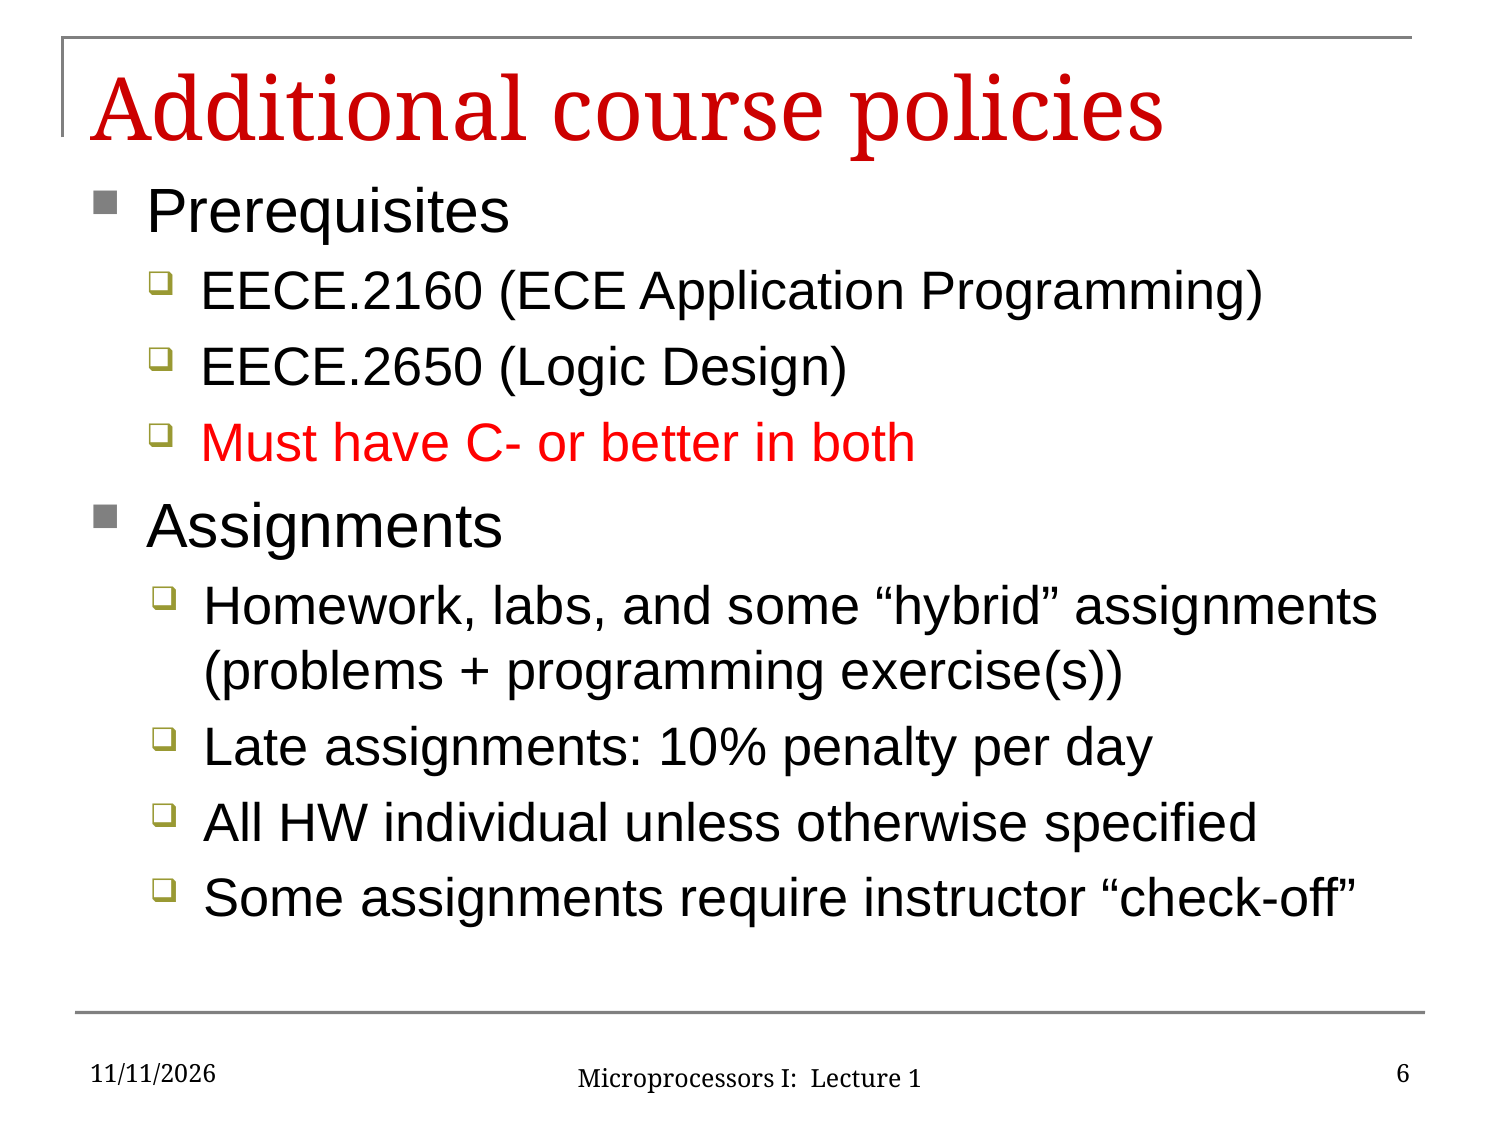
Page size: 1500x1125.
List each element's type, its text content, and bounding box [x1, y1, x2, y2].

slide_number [74, 1023, 426, 1100]
list Prerequisites EECE.2160 (ECE Application Programming) EECE.2650 (Logic Design) Must have C- or better in both Assignments Homework, labs, and some “hybrid” assignments (problems + programming exercise(s)) Late assignments: 10% penalty per day All HW individual unless otherwise specified Some assignments require instructor “check-off” [75, 162, 1425, 1025]
footer Microprocessors I: Lecture 1 [512, 1024, 988, 1101]
slide_number 6 [1074, 1023, 1426, 1100]
title Additional course policies [75, 45, 1425, 162]
